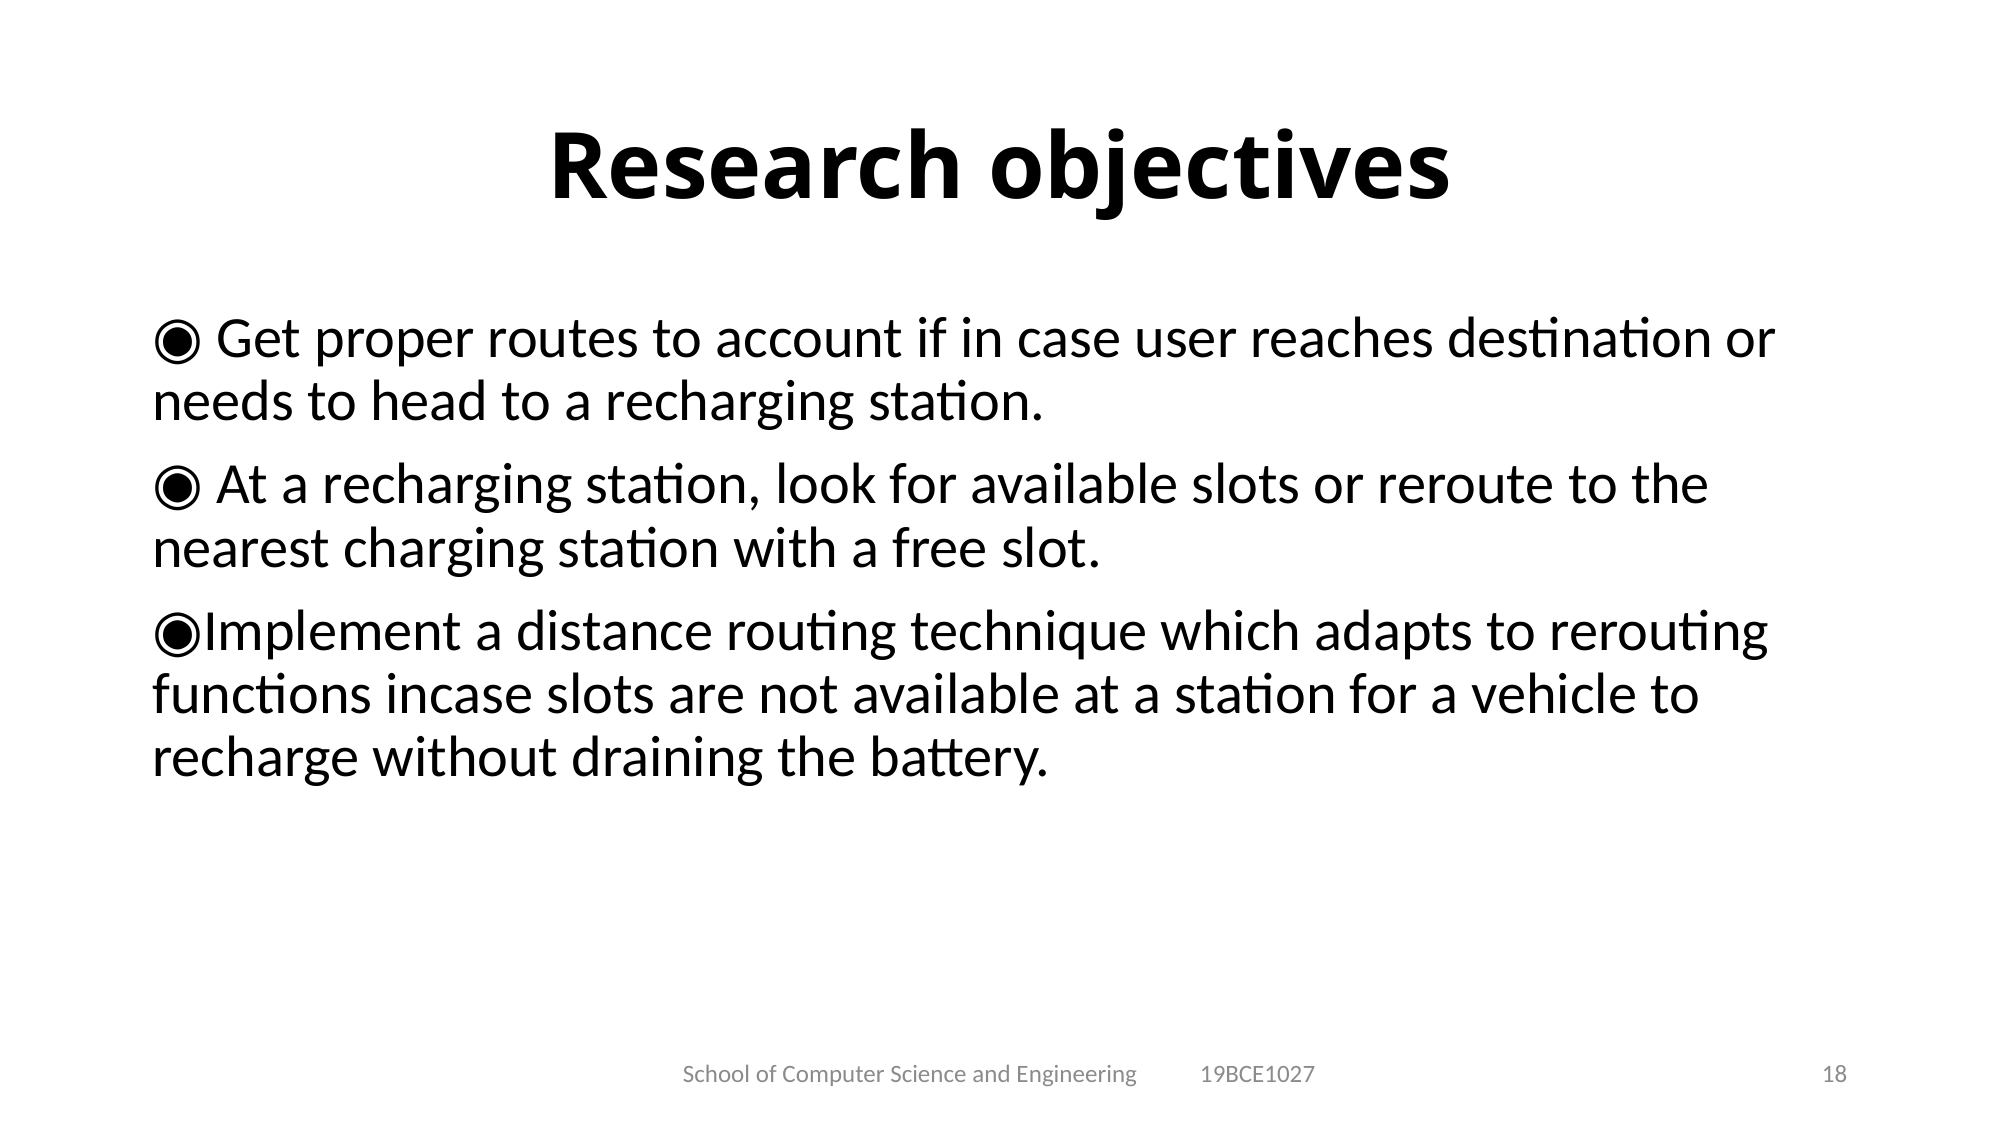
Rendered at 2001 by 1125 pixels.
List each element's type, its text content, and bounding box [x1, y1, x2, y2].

footer School of Computer Science and Engineering 19BCE1027 [662, 1042, 1338, 1103]
title Research objectives [137, 59, 1863, 278]
slide_number 18 [1412, 1042, 1863, 1103]
list ◉ Get proper routes to account if in case user reaches destination or needs to head to a recharging station. ◉ At a recharging station, look for available slots or reroute to the nearest charging station with a free slot. ◉Implement a distance routing technique which adapts to rerouting functions incase slots are not available at a station for a vehicle to recharge without draining the battery. [137, 299, 1863, 1014]
